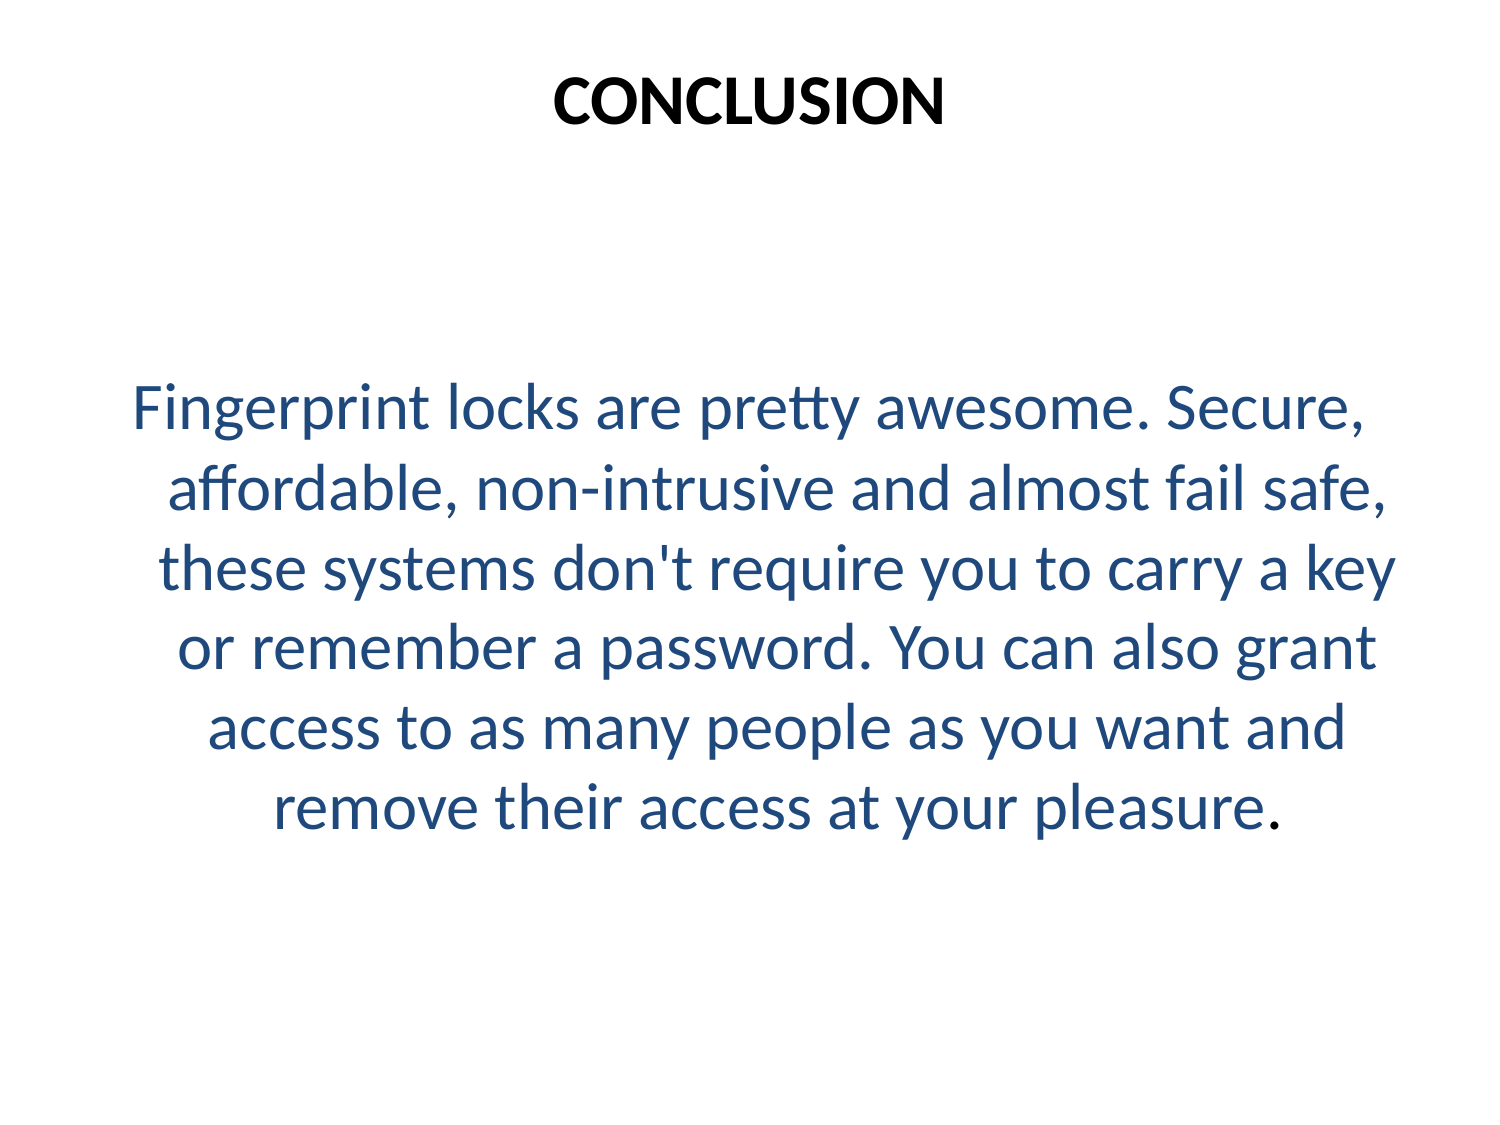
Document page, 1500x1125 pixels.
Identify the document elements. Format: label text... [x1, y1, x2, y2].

title CONCLUSION [75, 45, 1425, 233]
list Fingerprint locks are pretty awesome. Secure, affordable, non-intrusive and almost fail safe, these systems don't require you to carry a key or remember a password. You can also grant access to as many people as you want and remove their access at your pleasure. [75, 262, 1425, 1005]
